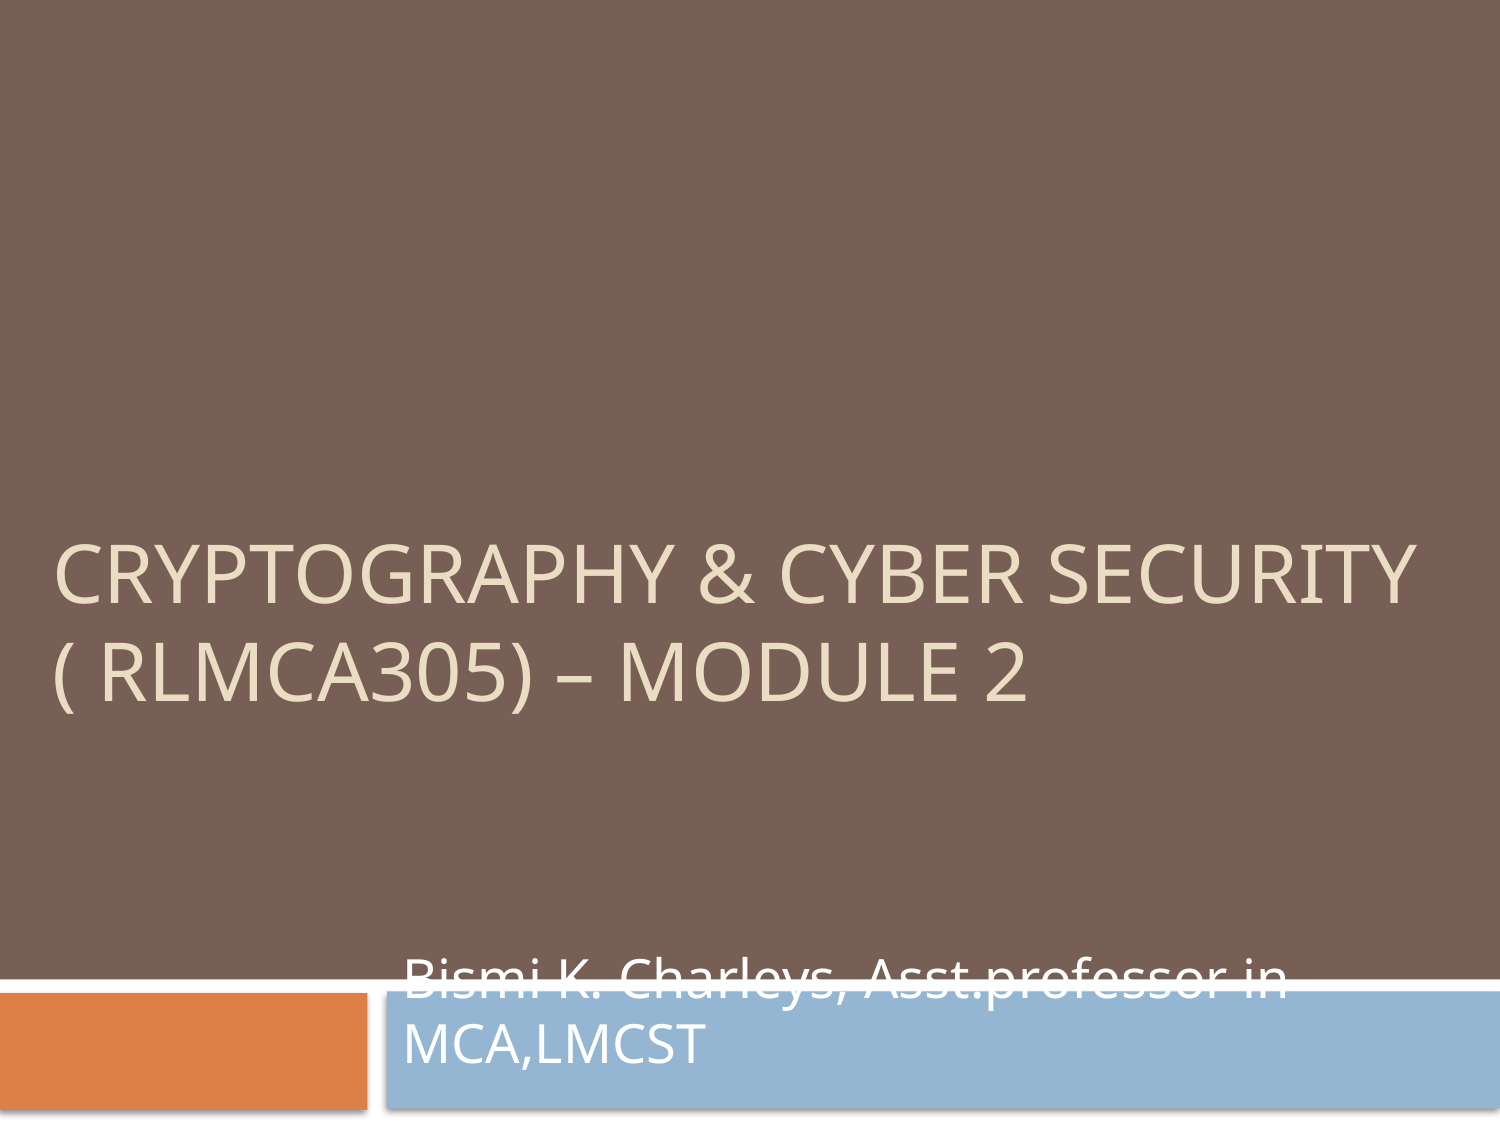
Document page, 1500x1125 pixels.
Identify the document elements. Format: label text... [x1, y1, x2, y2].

subtitle Bismi K. Charleys, Asst.professor in MCA,LMCST [387, 992, 1488, 1105]
title Cryptography & Cyber security ( RLMCA305) – Module 2 [37, 425, 1463, 725]
